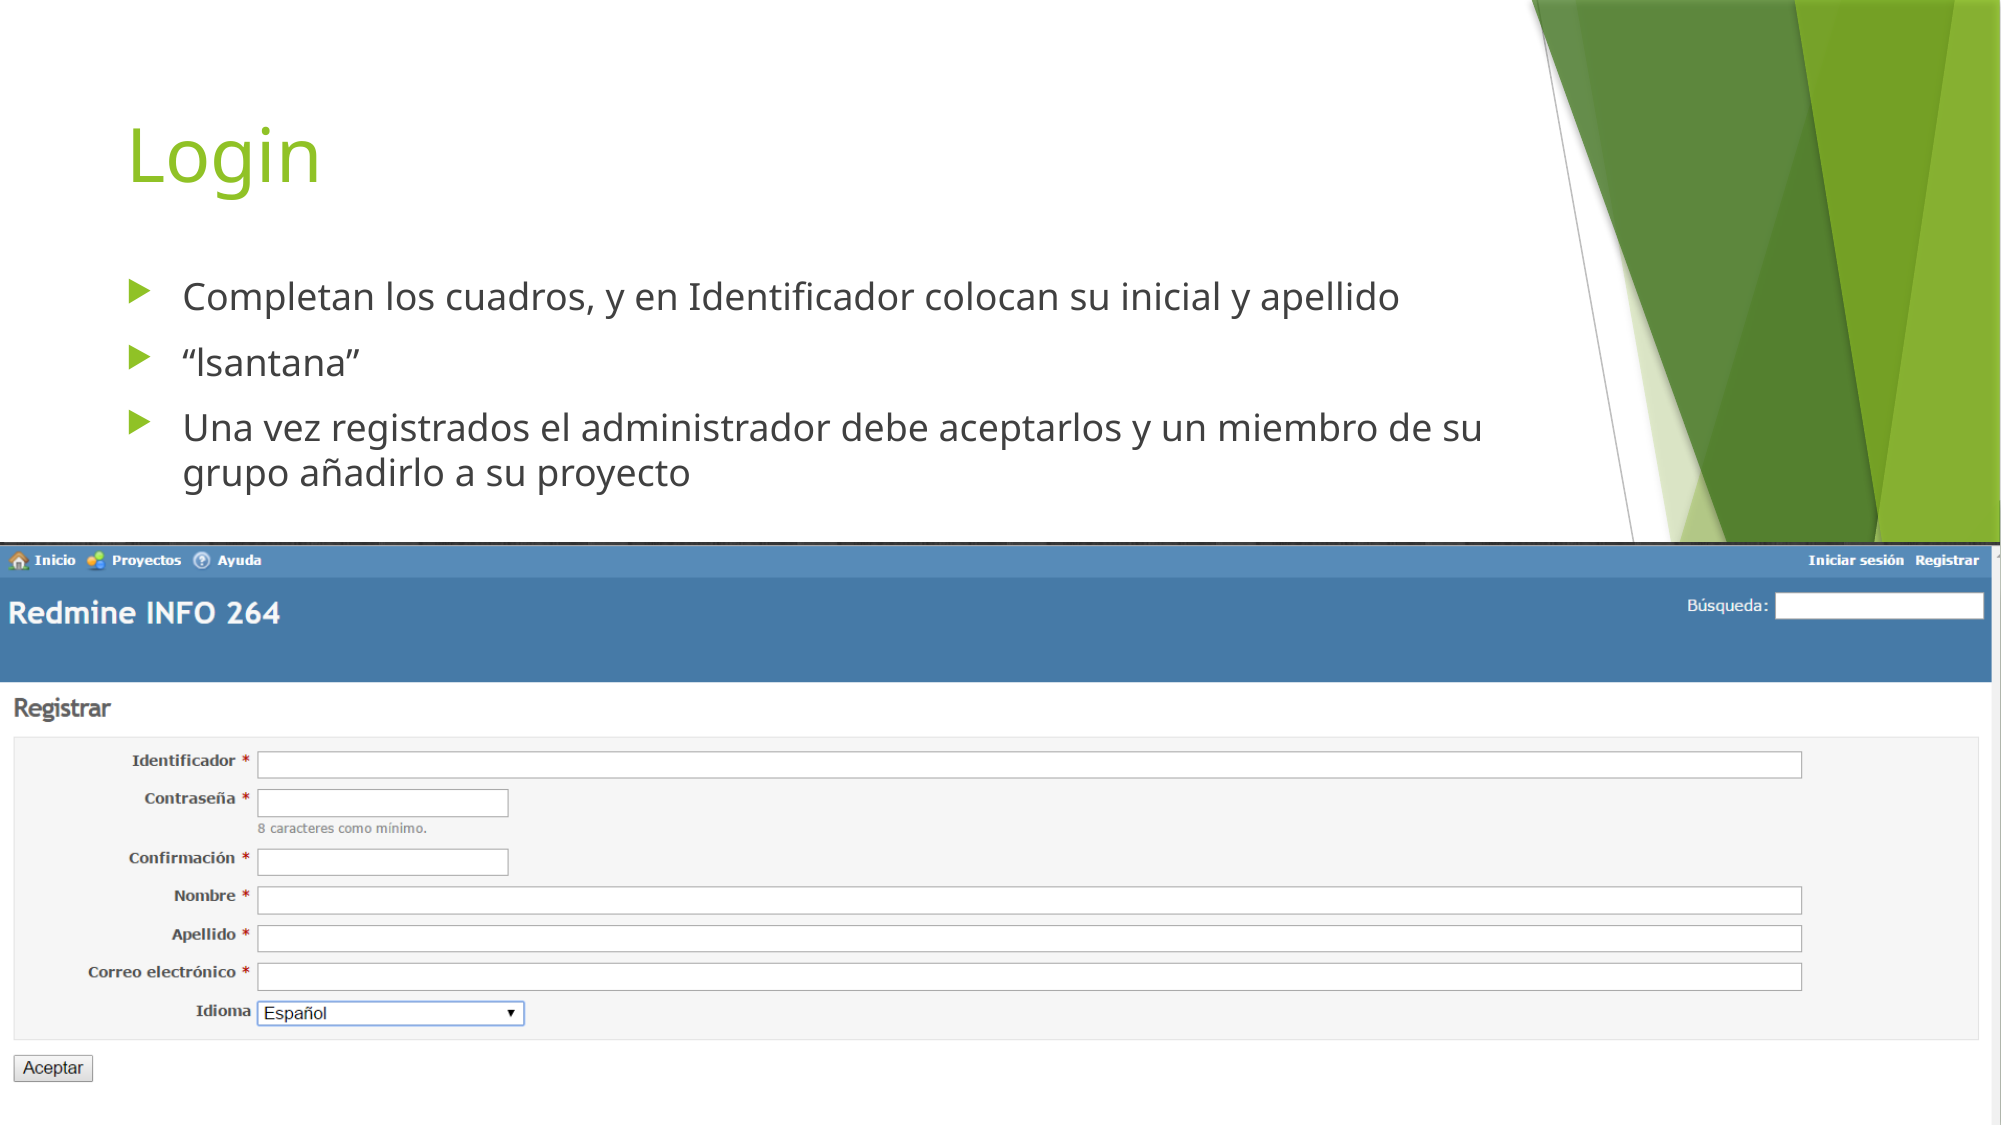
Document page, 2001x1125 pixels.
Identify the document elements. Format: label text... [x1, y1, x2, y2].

picture [0, 541, 2000, 1125]
list Completan los cuadros, y en Identificador colocan su inicial y apellido “lsantana” Una vez registrados el administrador debe aceptarlos y un miembro de su grupo añadirlo a su proyecto [111, 265, 1522, 539]
title Login [111, 99, 1522, 265]
